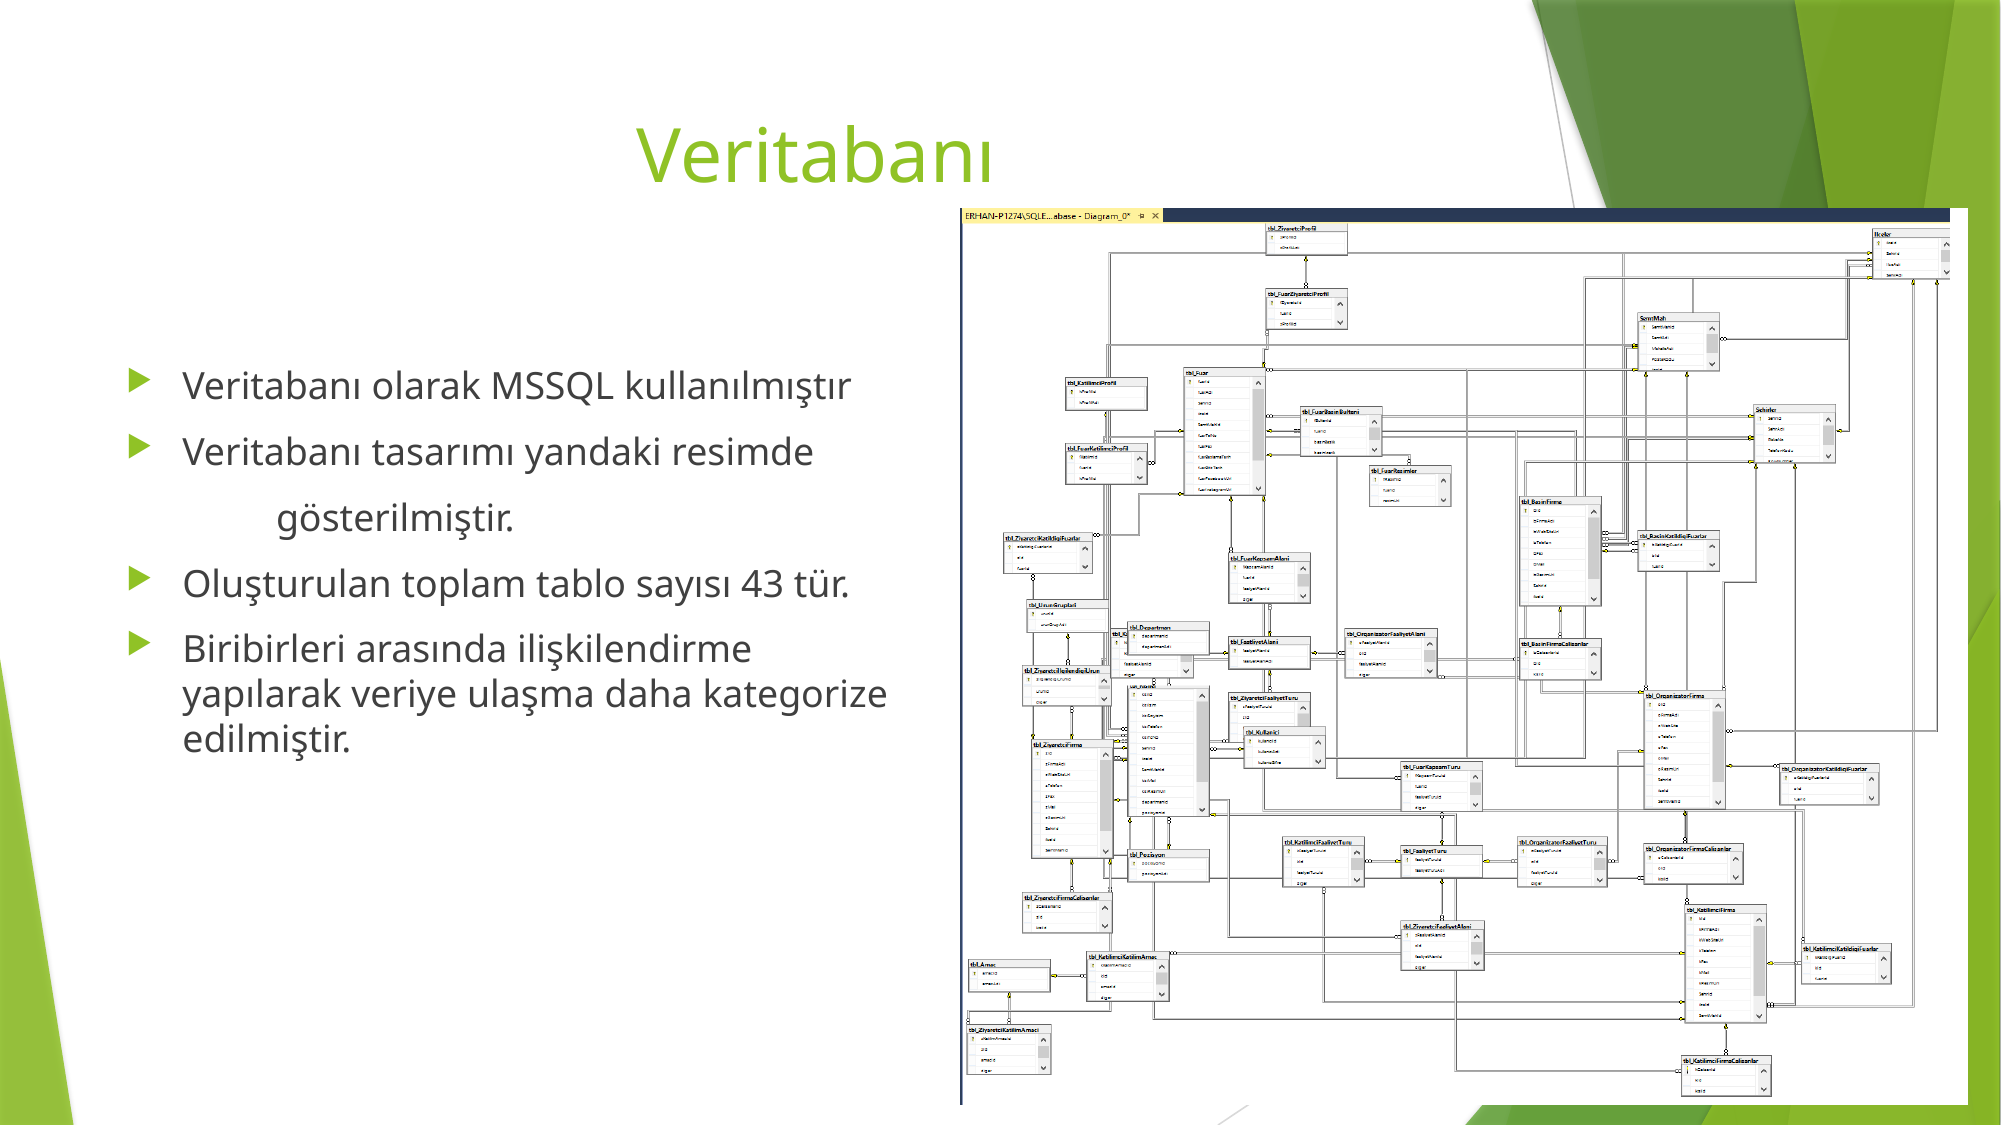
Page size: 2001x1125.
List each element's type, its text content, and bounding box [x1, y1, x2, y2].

list Veritabanı olarak MSSQL kullanılmıştır Veritabanı tasarımı yandaki resimde gösterilmiştir. Oluşturulan toplam tablo sayısı 43 tür. Biribirleri arasında ilişkilendirme yapılarak veriye ulaşma daha kategorize edilmiştir. [111, 354, 932, 992]
title Veritabanı [111, 99, 1522, 317]
picture [959, 207, 1968, 1105]
